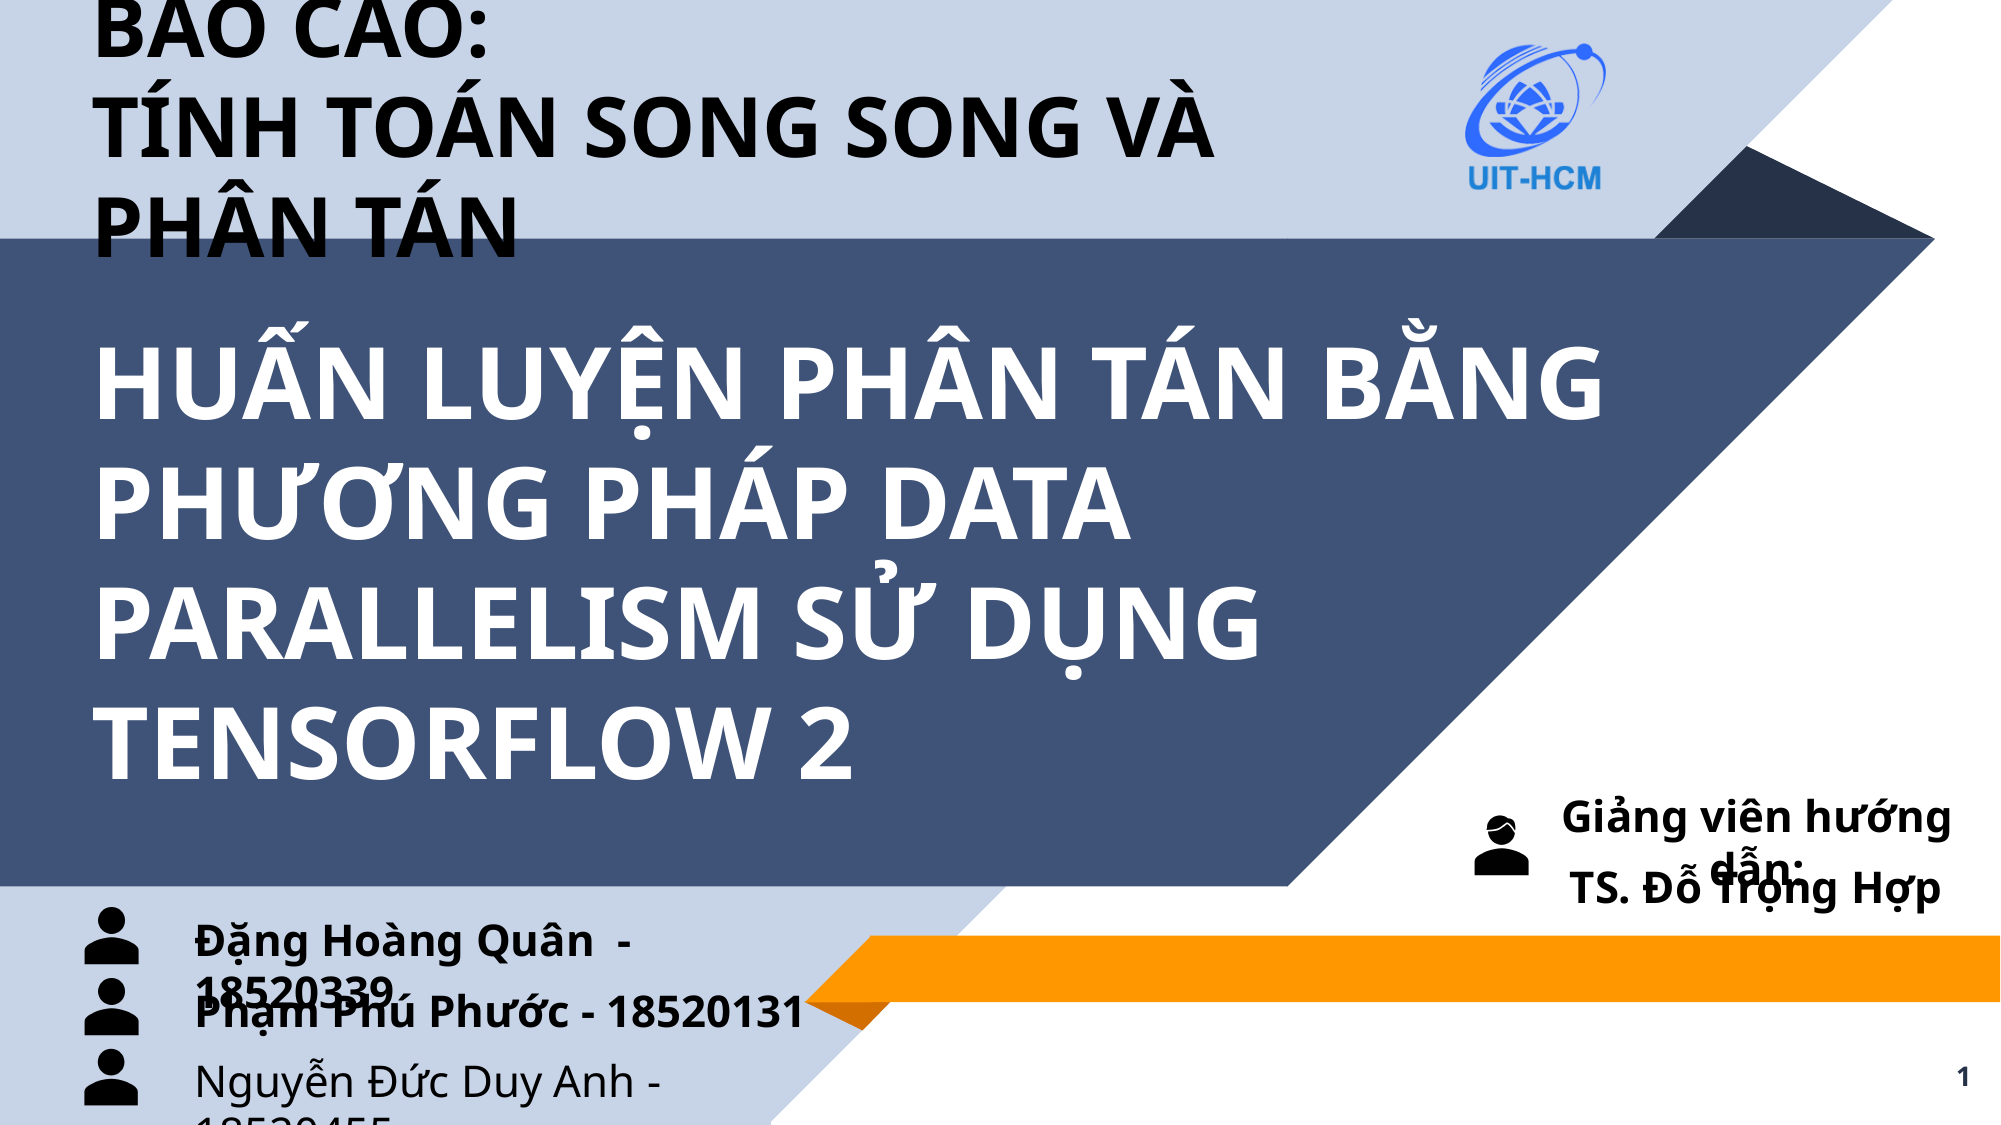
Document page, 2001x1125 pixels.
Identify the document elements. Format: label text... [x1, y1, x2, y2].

text_box Nguyễn Đức Duy Anh - 18520455 [174, 1043, 838, 1125]
text_box TS. Đỗ Trọng Hợp [1513, 849, 1999, 923]
text_box BÁO CÁO: TÍNH TOÁN SONG SONG VÀ PHÂN TÁN [71, 32, 1454, 217]
picture [1435, 39, 1635, 200]
text_box Giảng viên hướng dẫn: [1513, 778, 2000, 904]
picture [70, 895, 152, 1118]
picture [1460, 806, 1542, 887]
slide_number ‹#› [1871, 1038, 1992, 1125]
text_box Phạm Phú Phước - 18520131 [174, 973, 838, 1043]
title HUẤN LUYỆN PHÂN TÁN BẰNG PHƯƠNG PHÁP DATA PARALLELISM SỬ DỤNG TENSORFLOW 2 [71, 235, 1635, 884]
text_box Đặng Hoàng Quân - 18520339 [174, 902, 791, 1028]
